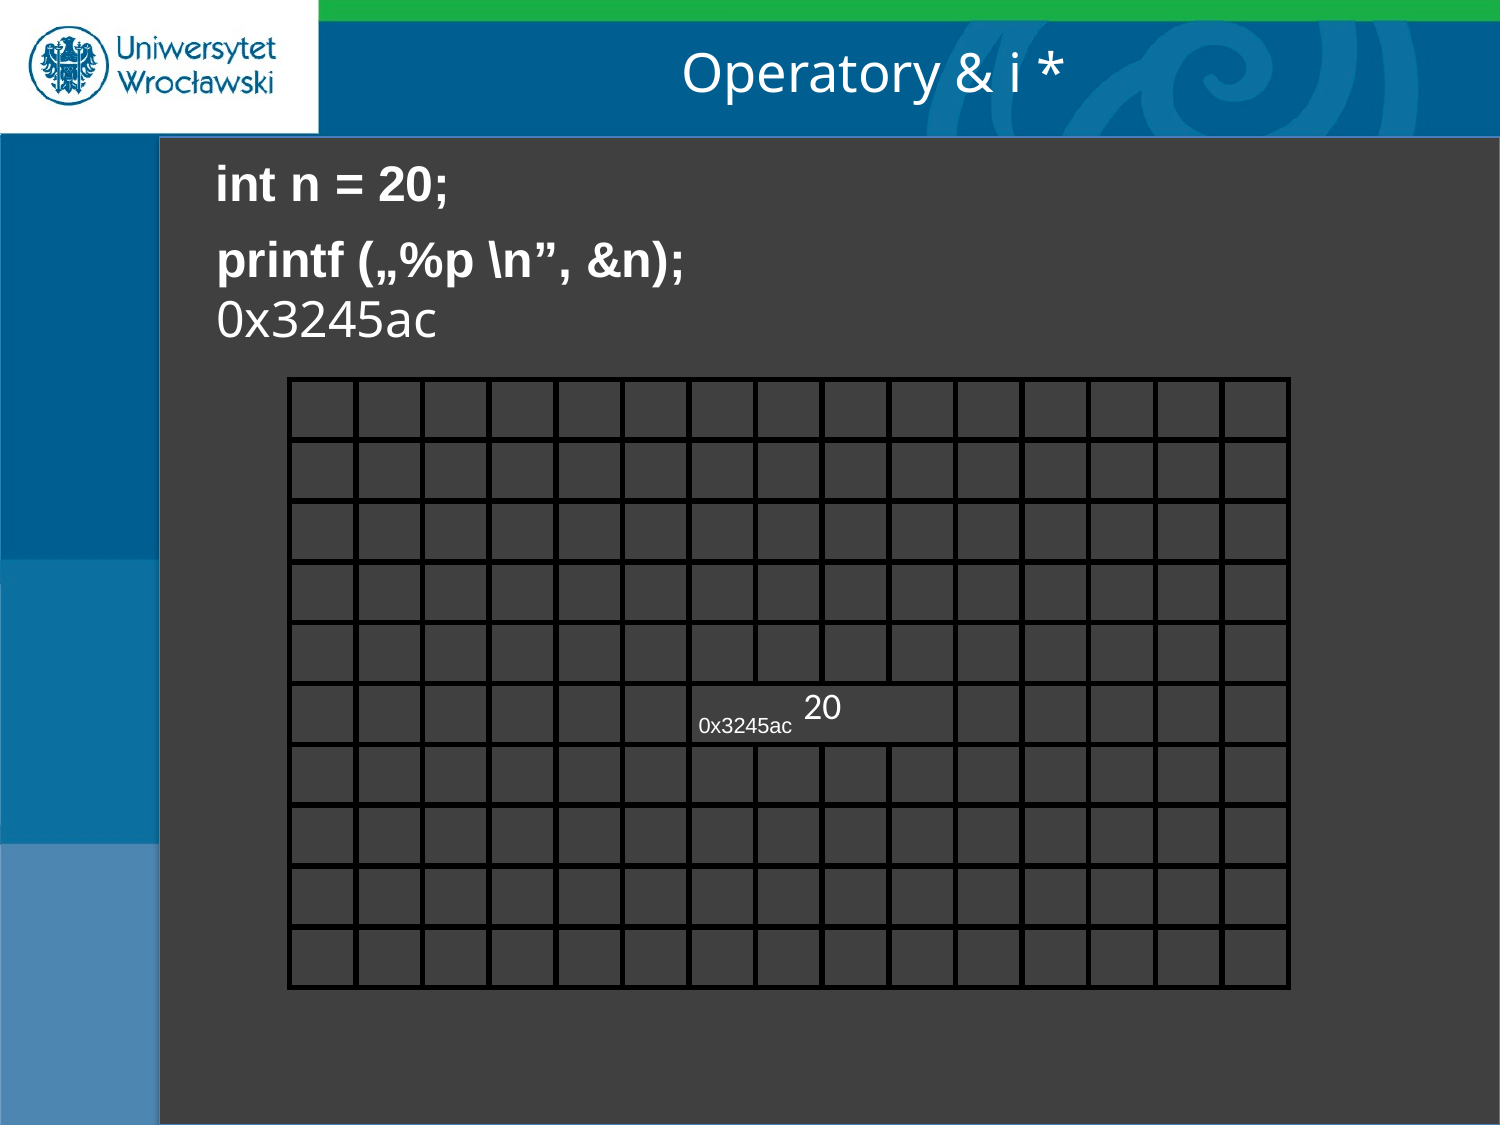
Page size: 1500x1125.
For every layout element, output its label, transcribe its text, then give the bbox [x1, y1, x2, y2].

table_cell [1225, 625, 1286, 681]
table_cell [692, 625, 753, 681]
table_cell [359, 869, 420, 924]
table_cell [492, 443, 553, 498]
table_cell [1025, 504, 1086, 559]
table_cell [625, 625, 686, 681]
table_cell [425, 686, 486, 742]
table_cell [559, 808, 620, 863]
table_cell [1025, 808, 1086, 863]
table_cell [559, 443, 620, 498]
table_cell [892, 869, 953, 924]
table_cell [559, 747, 620, 802]
table_header [492, 382, 553, 437]
table_cell [692, 930, 753, 985]
table_header [1158, 382, 1219, 437]
table_cell [758, 565, 819, 620]
table_cell [492, 930, 553, 985]
table_cell [1025, 930, 1086, 985]
table_cell [425, 565, 486, 620]
table_cell [758, 869, 819, 924]
picture [0, 0, 1500, 134]
table_cell [359, 625, 420, 681]
table_cell [359, 808, 420, 863]
table_cell [292, 443, 353, 498]
table_cell 20 [692, 686, 953, 742]
table_cell [825, 565, 886, 620]
table_cell [1025, 443, 1086, 498]
table_cell [958, 808, 1019, 863]
table_cell [1158, 747, 1219, 802]
table_cell [892, 443, 953, 498]
table_cell [559, 504, 620, 559]
table_cell [1158, 869, 1219, 924]
table_header [758, 382, 819, 437]
text_box 0x3245ac [683, 704, 808, 746]
table_cell [625, 930, 686, 985]
table_cell [492, 747, 553, 802]
table_cell [425, 625, 486, 681]
table_cell [892, 747, 953, 802]
table_cell [1091, 869, 1153, 924]
table_cell [559, 625, 620, 681]
table_cell [359, 686, 420, 742]
text_box [159, 136, 1500, 1125]
table_cell [692, 747, 753, 802]
table_cell [292, 930, 353, 985]
table_cell [292, 504, 353, 559]
table_cell [758, 625, 819, 681]
table_cell [825, 747, 886, 802]
table_header [425, 382, 486, 437]
table_cell [825, 504, 886, 559]
table_cell [1158, 808, 1219, 863]
table_cell [492, 869, 553, 924]
table_cell [625, 443, 686, 498]
table_cell [292, 625, 353, 681]
table_cell [958, 747, 1019, 802]
table_cell [692, 869, 753, 924]
table_header [825, 382, 886, 437]
table_cell [1225, 443, 1286, 498]
table_cell [892, 504, 953, 559]
text_box printf („%p \n”, &n); 0x3245ac [201, 220, 702, 355]
table_cell [292, 686, 353, 742]
table_cell [892, 565, 953, 620]
table_header [958, 382, 1019, 437]
table_cell [758, 808, 819, 863]
table_header [692, 382, 753, 437]
table_cell [425, 747, 486, 802]
table_cell [892, 625, 953, 681]
table_cell [825, 808, 886, 863]
table_cell [758, 747, 819, 802]
picture [0, 842, 159, 1125]
table_cell [425, 808, 486, 863]
table_cell [1158, 686, 1219, 742]
table_cell [425, 504, 486, 559]
table_cell [958, 686, 1019, 742]
table_cell [625, 747, 686, 802]
table_cell [958, 625, 1019, 681]
table_cell [559, 565, 620, 620]
table_cell [292, 565, 353, 620]
table_cell [1158, 504, 1219, 559]
table_cell [1025, 565, 1086, 620]
table_cell [1225, 747, 1286, 802]
table_cell [1225, 686, 1286, 742]
table_cell [692, 565, 753, 620]
table_cell [1091, 443, 1153, 498]
table_cell [1225, 808, 1286, 863]
table_cell [825, 625, 886, 681]
table_cell [1225, 504, 1286, 559]
table_cell [958, 869, 1019, 924]
table_cell [625, 686, 686, 742]
table_cell [425, 869, 486, 924]
table_cell [492, 686, 553, 742]
table_cell [958, 443, 1019, 498]
table_cell [1225, 565, 1286, 620]
table_cell [492, 625, 553, 681]
table_cell [492, 504, 553, 559]
table_cell [1091, 808, 1153, 863]
table_header [1025, 382, 1086, 437]
table_cell [292, 808, 353, 863]
table_header [1091, 382, 1153, 437]
table_cell [825, 869, 886, 924]
picture [0, 585, 6, 838]
table_cell [359, 504, 420, 559]
table_cell [1025, 686, 1086, 742]
table_header [892, 382, 953, 437]
text_box Operatory & i * [324, 30, 1424, 111]
table_header [625, 382, 686, 437]
table_cell [359, 747, 420, 802]
table_cell [1158, 443, 1219, 498]
table_cell [559, 869, 620, 924]
text_box int n = 20; [200, 144, 466, 220]
table_cell [1091, 565, 1153, 620]
table_cell [1091, 930, 1153, 985]
table_cell [1025, 747, 1086, 802]
table_header [359, 382, 420, 437]
table_cell [692, 504, 753, 559]
table_cell [958, 565, 1019, 620]
table_cell [1025, 625, 1086, 681]
table_cell [492, 565, 553, 620]
table_cell [1025, 869, 1086, 924]
table_cell [625, 565, 686, 620]
table_cell [292, 747, 353, 802]
table_cell [625, 869, 686, 924]
table_cell [758, 443, 819, 498]
table_cell [559, 930, 620, 985]
table_cell [692, 808, 753, 863]
table_cell [359, 443, 420, 498]
table_cell [1158, 930, 1219, 985]
table_cell [492, 808, 553, 863]
table_cell [758, 930, 819, 985]
table_cell [1091, 686, 1153, 742]
table_cell [758, 504, 819, 559]
table_header [1225, 382, 1286, 437]
table_cell [1225, 930, 1286, 985]
table_cell [1225, 869, 1286, 924]
table_cell [692, 443, 753, 498]
table_cell [892, 930, 953, 985]
table_cell [425, 930, 486, 985]
table_cell [425, 443, 486, 498]
table_cell [1158, 625, 1219, 681]
table_cell [625, 504, 686, 559]
table_cell [892, 808, 953, 863]
table_cell [1091, 625, 1153, 681]
table_cell [1158, 565, 1219, 620]
table_cell [559, 686, 620, 742]
table_cell [292, 869, 353, 924]
table_cell [958, 504, 1019, 559]
table_header [292, 382, 353, 437]
table_cell [359, 565, 420, 620]
table_cell [1091, 504, 1153, 559]
table_cell [825, 443, 886, 498]
table_cell [359, 930, 420, 985]
table_cell [825, 930, 886, 985]
table_header [559, 382, 620, 437]
table_cell [625, 808, 686, 863]
table_cell [958, 930, 1019, 985]
table_cell [1091, 747, 1153, 802]
